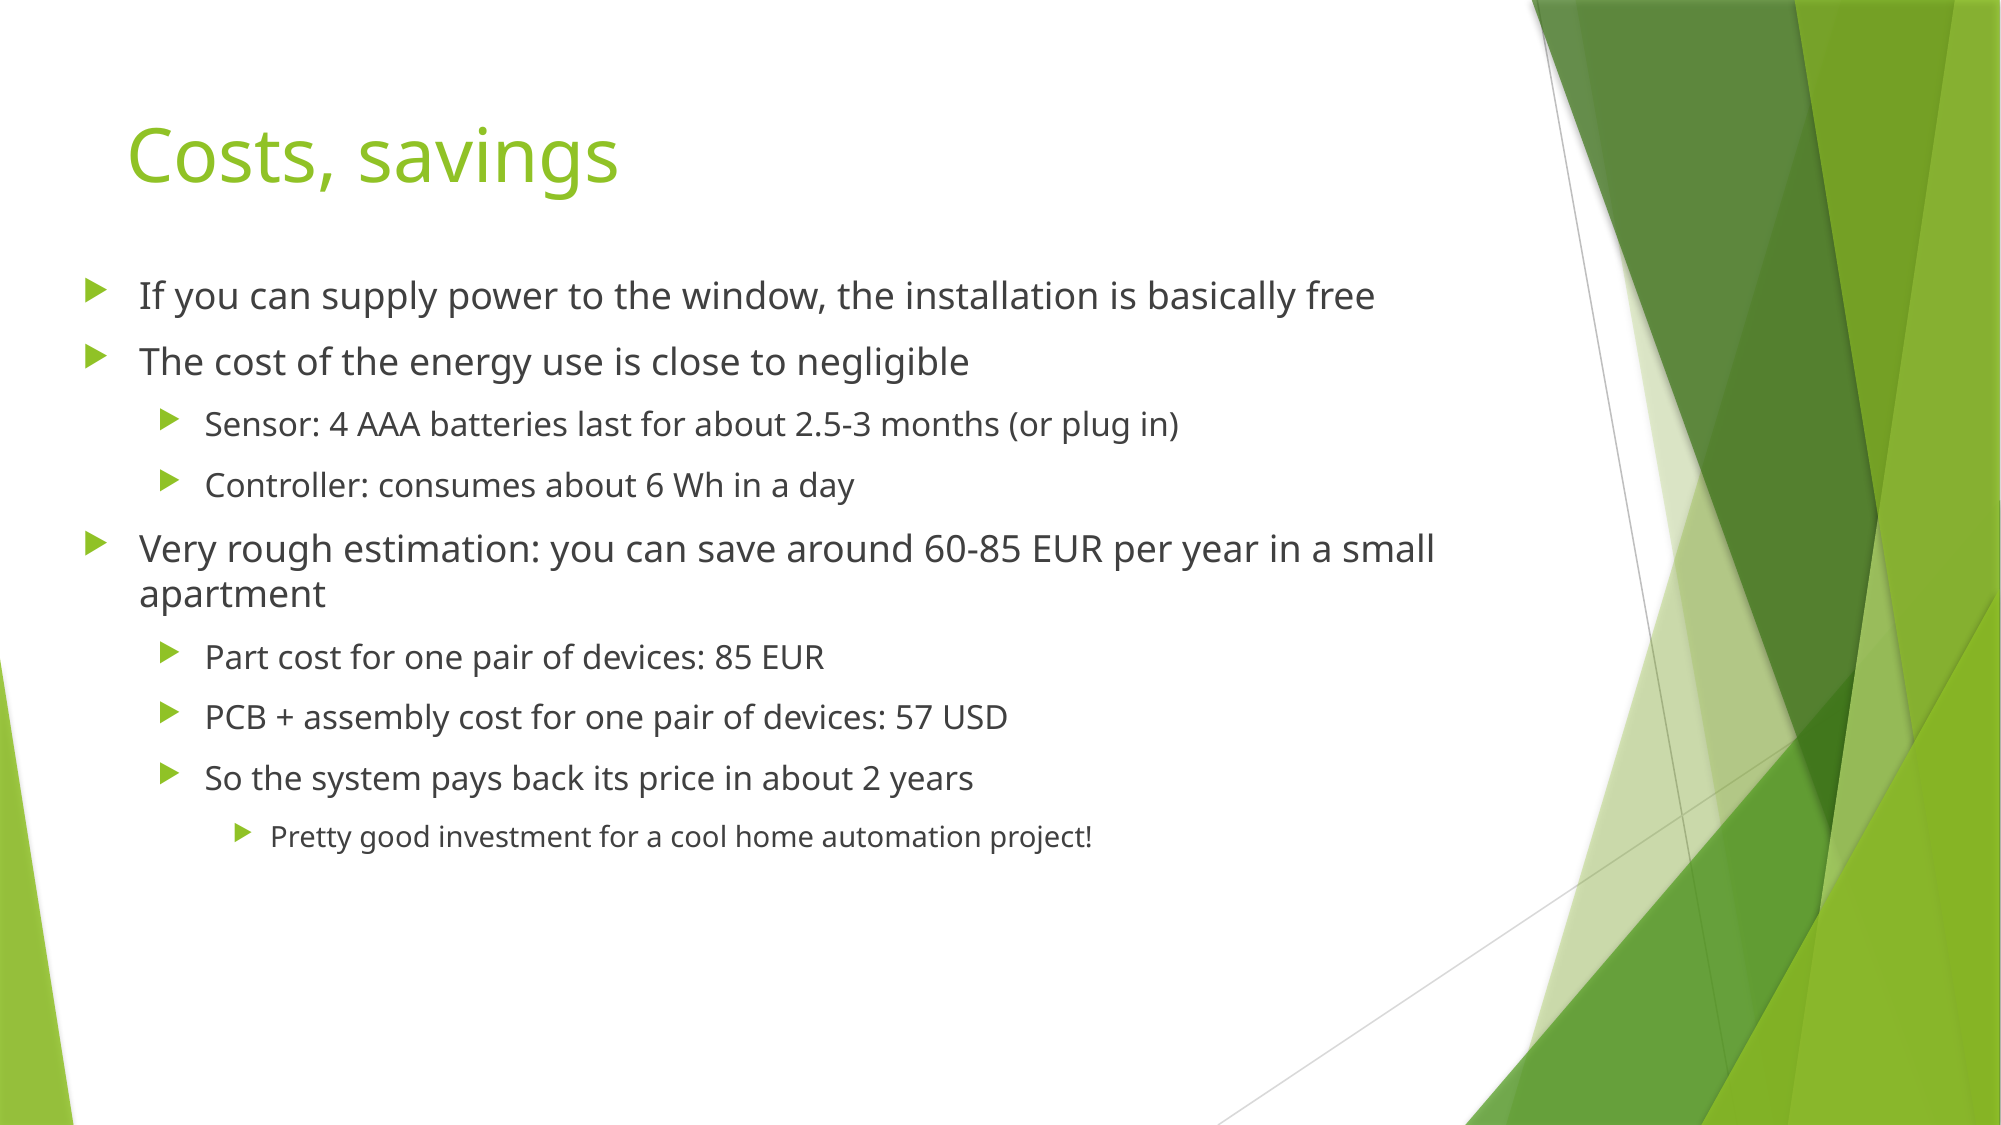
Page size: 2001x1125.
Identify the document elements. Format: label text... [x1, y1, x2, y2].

list If you can supply power to the window, the installation is basically free The cost of the energy use is close to negligible Sensor: 4 AAA batteries last for about 2.5-3 months (or plug in) Controller: consumes about 6 Wh in a day Very rough estimation: you can save around 60-85 EUR per year in a small apartment Part cost for one pair of devices: 85 EUR PCB + assembly cost for one pair of devices: 57 USD So the system pays back its price in about 2 years Pretty good investment for a cool home automation project! [67, 264, 1522, 1085]
title Costs, savings [111, 99, 1522, 264]
